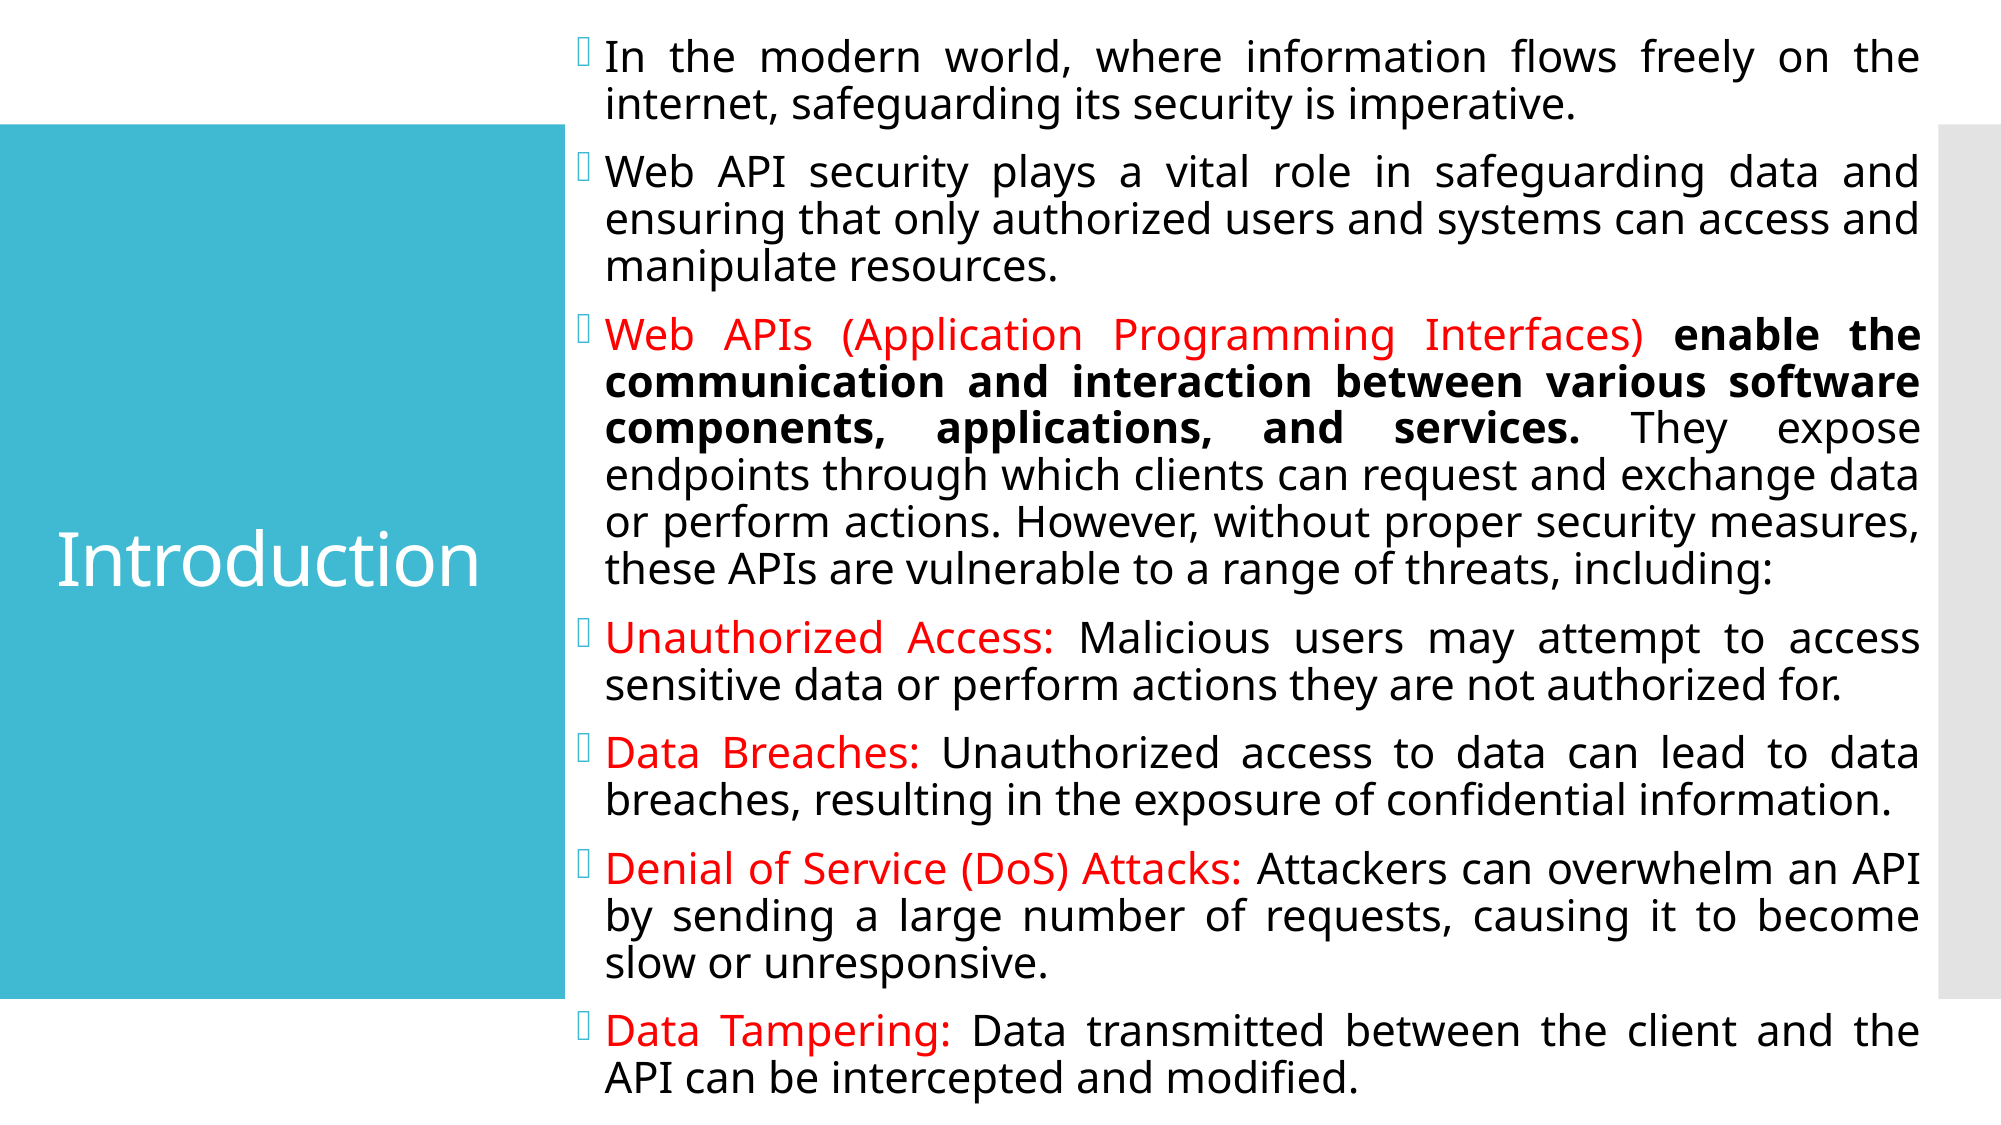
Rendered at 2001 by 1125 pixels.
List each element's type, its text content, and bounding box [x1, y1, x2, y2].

list In the modern world, where information flows freely on the internet, safeguarding its security is imperative. Web API security plays a vital role in safeguarding data and ensuring that only authorized users and systems can access and manipulate resources. Web APIs (Application Programming Interfaces) enable the communication and interaction between various software components, applications, and services. They expose endpoints through which clients can request and exchange data or perform actions. However, without proper security measures, these APIs are vulnerable to a range of threats, including: Unauthorized Access: Malicious users may attempt to access sensitive data or perform actions they are not authorized for. Data Breaches: Unauthorized access to data can lead to data breaches, resulting in the exposure of confidential information. Denial of Service (DoS) Attacks: Attackers can overwhelm an API by sending a large number of requests, causing it to become slow or unresponsive. Data Tampering: Data transmitted between the client and the API can be intercepted and modified. [561, 12, 1938, 1125]
title Introduction [41, 184, 525, 940]
